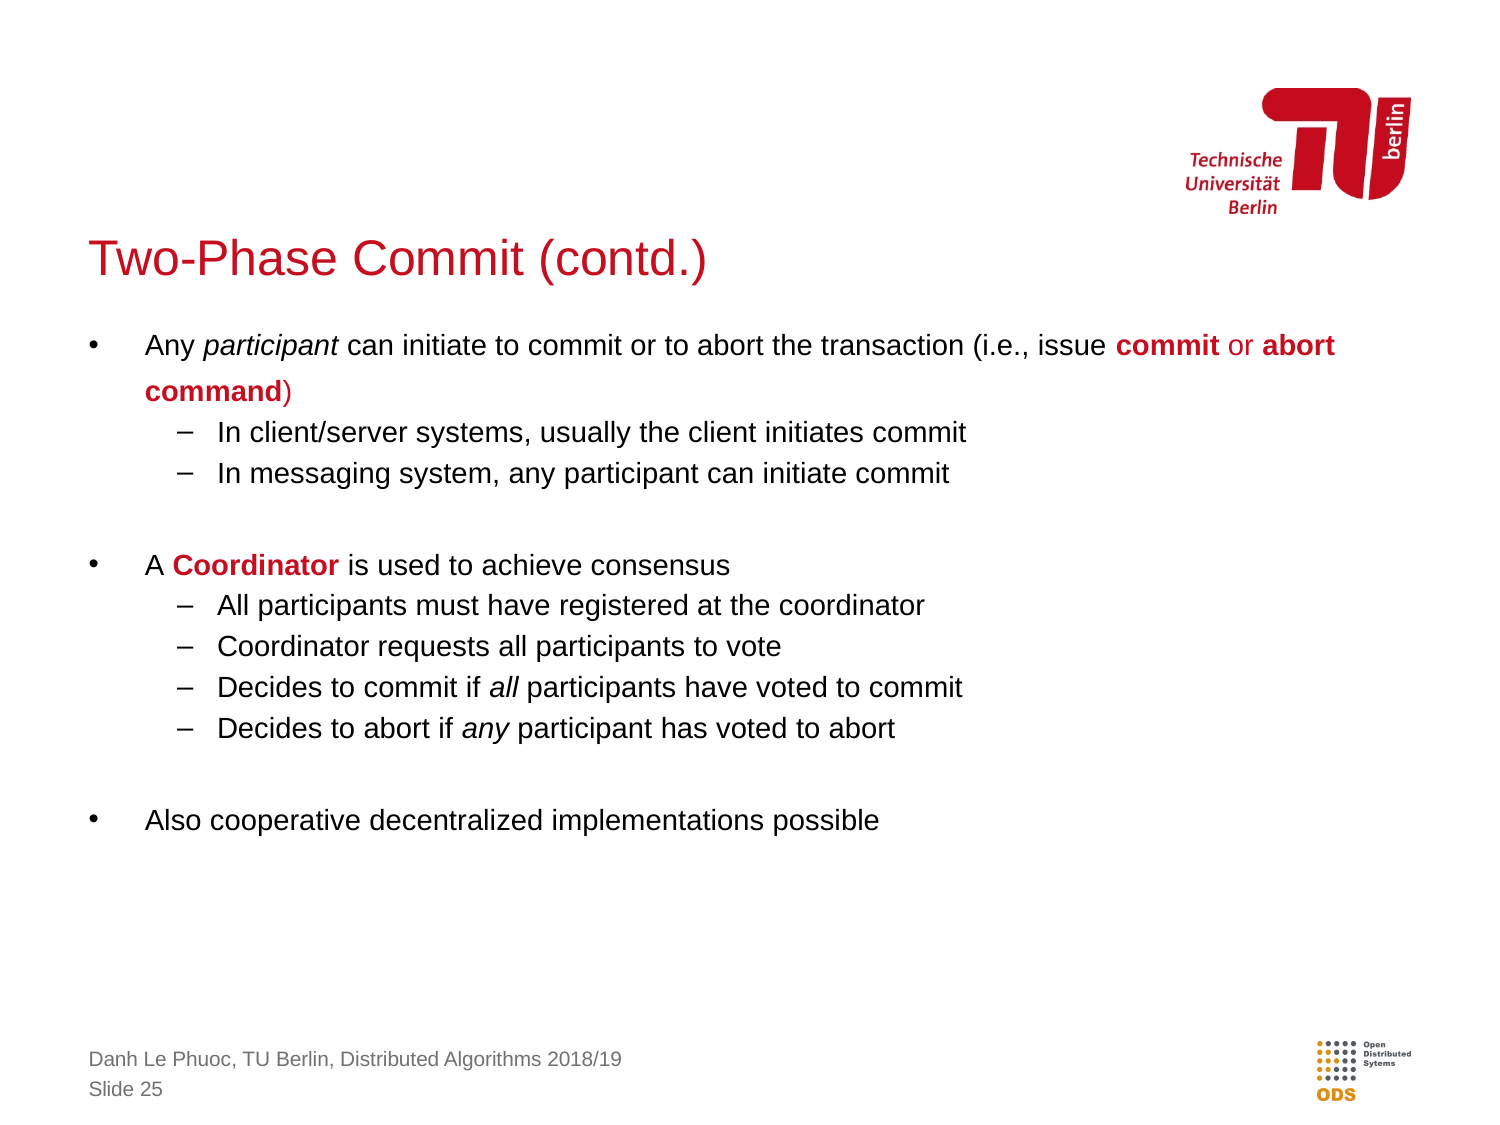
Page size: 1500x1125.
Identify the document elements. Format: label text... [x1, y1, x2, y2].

slide_number Slide 25 [88, 1075, 1176, 1101]
picture [1186, 88, 1411, 214]
title Two-Phase Commit (contd.) [88, 222, 1411, 286]
list Any participant can initiate to commit or to abort the transaction (i.e., issue commit or abort command) In client/server systems, usually the client initiates commit In messaging system, any participant can initiate commit A Coordinator is used to achieve consensus All participants must have registered at the coordinator Coordinator requests all participants to vote Decides to commit if all participants have voted to commit Decides to abort if any participant has voted to abort Also cooperative decentralized implementations possible [88, 315, 1411, 983]
picture [1317, 1041, 1411, 1101]
footer Danh Le Phuoc, TU Berlin, Distributed Algorithms 2018/19 [88, 1045, 1176, 1071]
